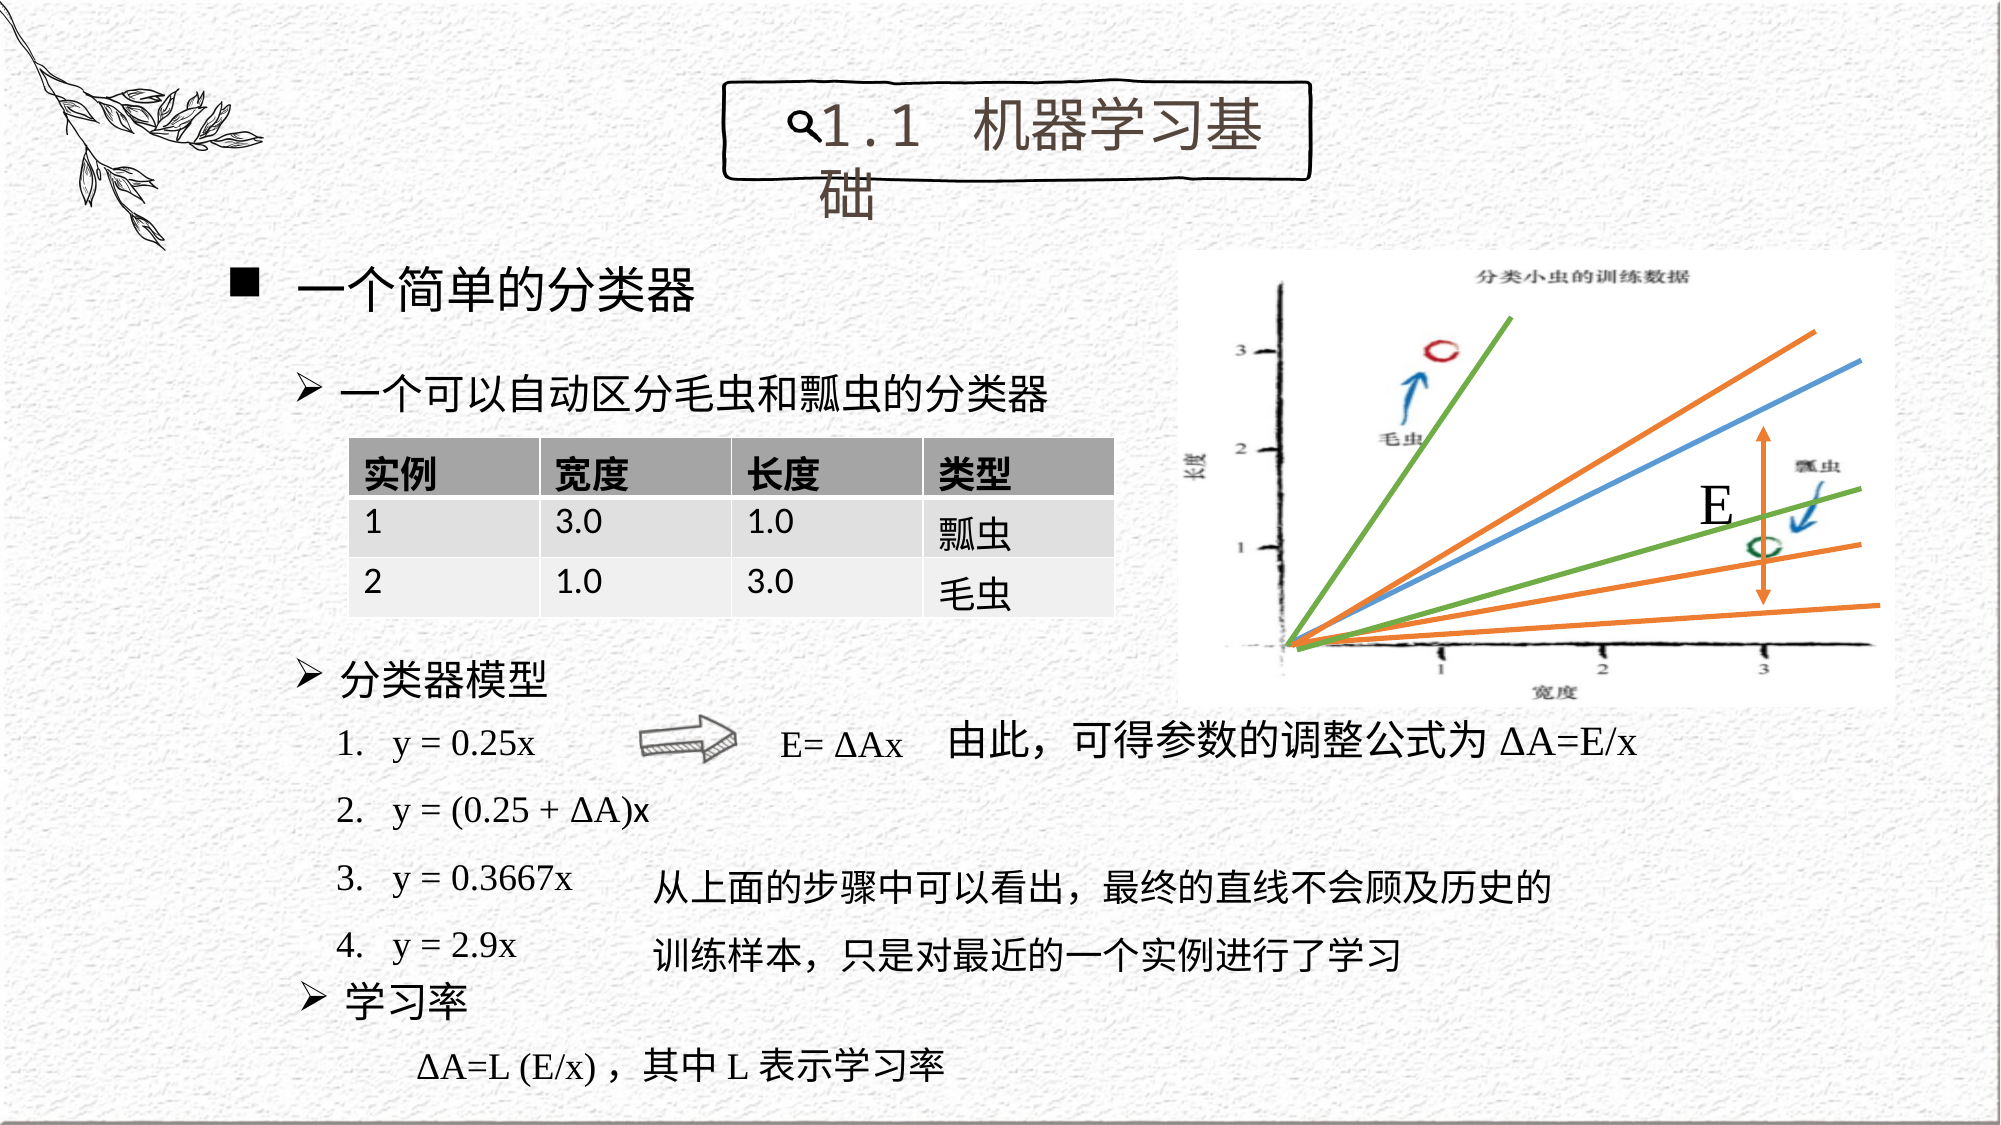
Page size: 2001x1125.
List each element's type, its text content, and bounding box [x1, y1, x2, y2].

text_box ΔA=L (E/x)，其中L表示学习率 [401, 1034, 962, 1095]
text_box 分类器模型 [278, 645, 603, 711]
table_header 实例 [349, 438, 539, 495]
text_box 一个可以自动区分毛虫和瓢虫的分类器 [278, 360, 1080, 425]
table_header 长度 [732, 438, 922, 495]
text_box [1292, 331, 1816, 646]
table_cell 瓢虫 [924, 500, 1114, 557]
text_box 从上面的步骤中可以看出，最终的直线不会顾及历史的训练样本，只是对最近的一个实例进行了学习 [637, 834, 1601, 985]
text_box 学习率 [282, 968, 608, 1034]
table_cell 1.0 [732, 500, 922, 557]
text_box 1.1 机器学习基础 [803, 185, 1319, 235]
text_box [1862, 605, 1881, 645]
table_cell 2 [349, 558, 539, 617]
table_header 宽度 [541, 438, 731, 495]
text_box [1296, 488, 1862, 650]
picture [0, 0, 2001, 1125]
table_cell 1.0 [541, 558, 731, 617]
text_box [1287, 317, 1512, 646]
text_box y = 0.25x y = (0.25 + ΔA)x y = 0.3667x y = 2.9x [321, 687, 775, 973]
text_box 一个简单的分类器 [211, 250, 720, 326]
text_box 由此，可得参数的调整公式为ΔA=E/x [898, 706, 1686, 771]
table_cell 3.0 [541, 500, 731, 557]
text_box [1816, 360, 1862, 488]
table_cell 3.0 [732, 558, 922, 617]
text_box E= ΔAx [745, 713, 939, 773]
table_cell 毛虫 [924, 558, 1114, 617]
table_cell 1 [349, 500, 539, 557]
table_header 类型 [924, 438, 1114, 495]
